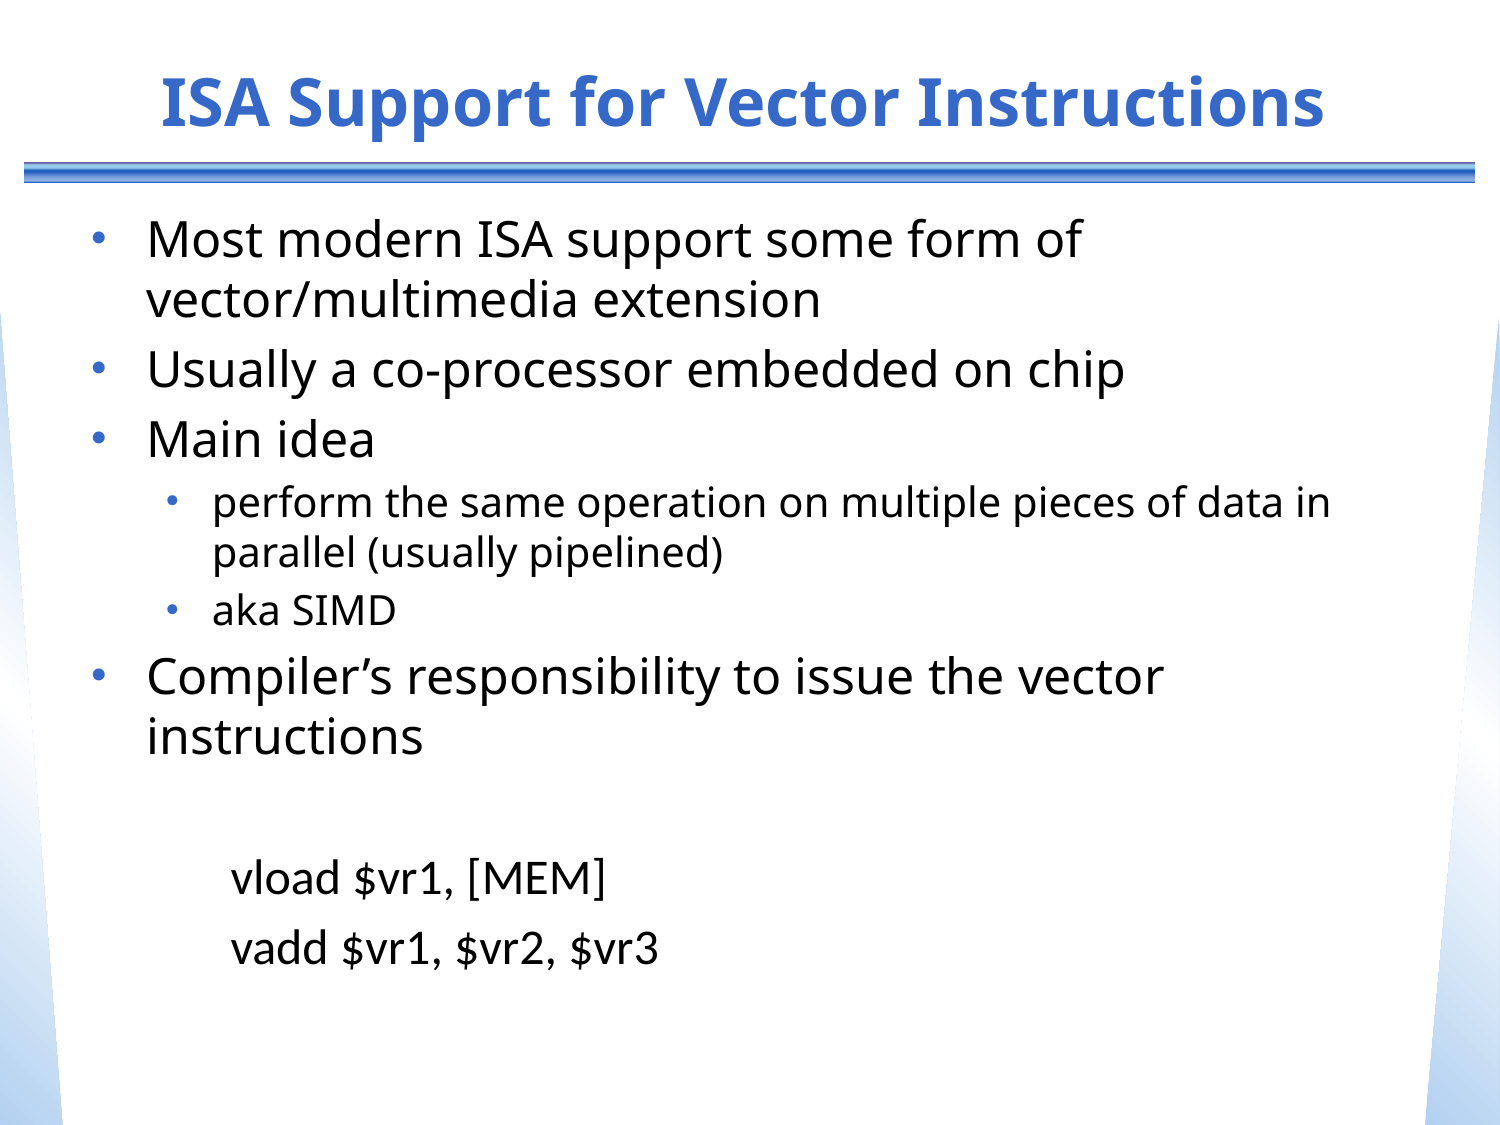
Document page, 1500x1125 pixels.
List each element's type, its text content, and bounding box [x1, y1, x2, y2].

list Most modern ISA support some form of vector/multimedia extension Usually a co-processor embedded on chip Main idea perform the same operation on multiple pieces of data in parallel (usually pipelined) aka SIMD Compiler’s responsibility to issue the vector instructions vload $vr1, [MEM] vadd $vr1, $vr2, $vr3 [75, 200, 1425, 1038]
title ISA Support for Vector Instructions [37, 37, 1450, 163]
picture [24, 162, 1475, 183]
